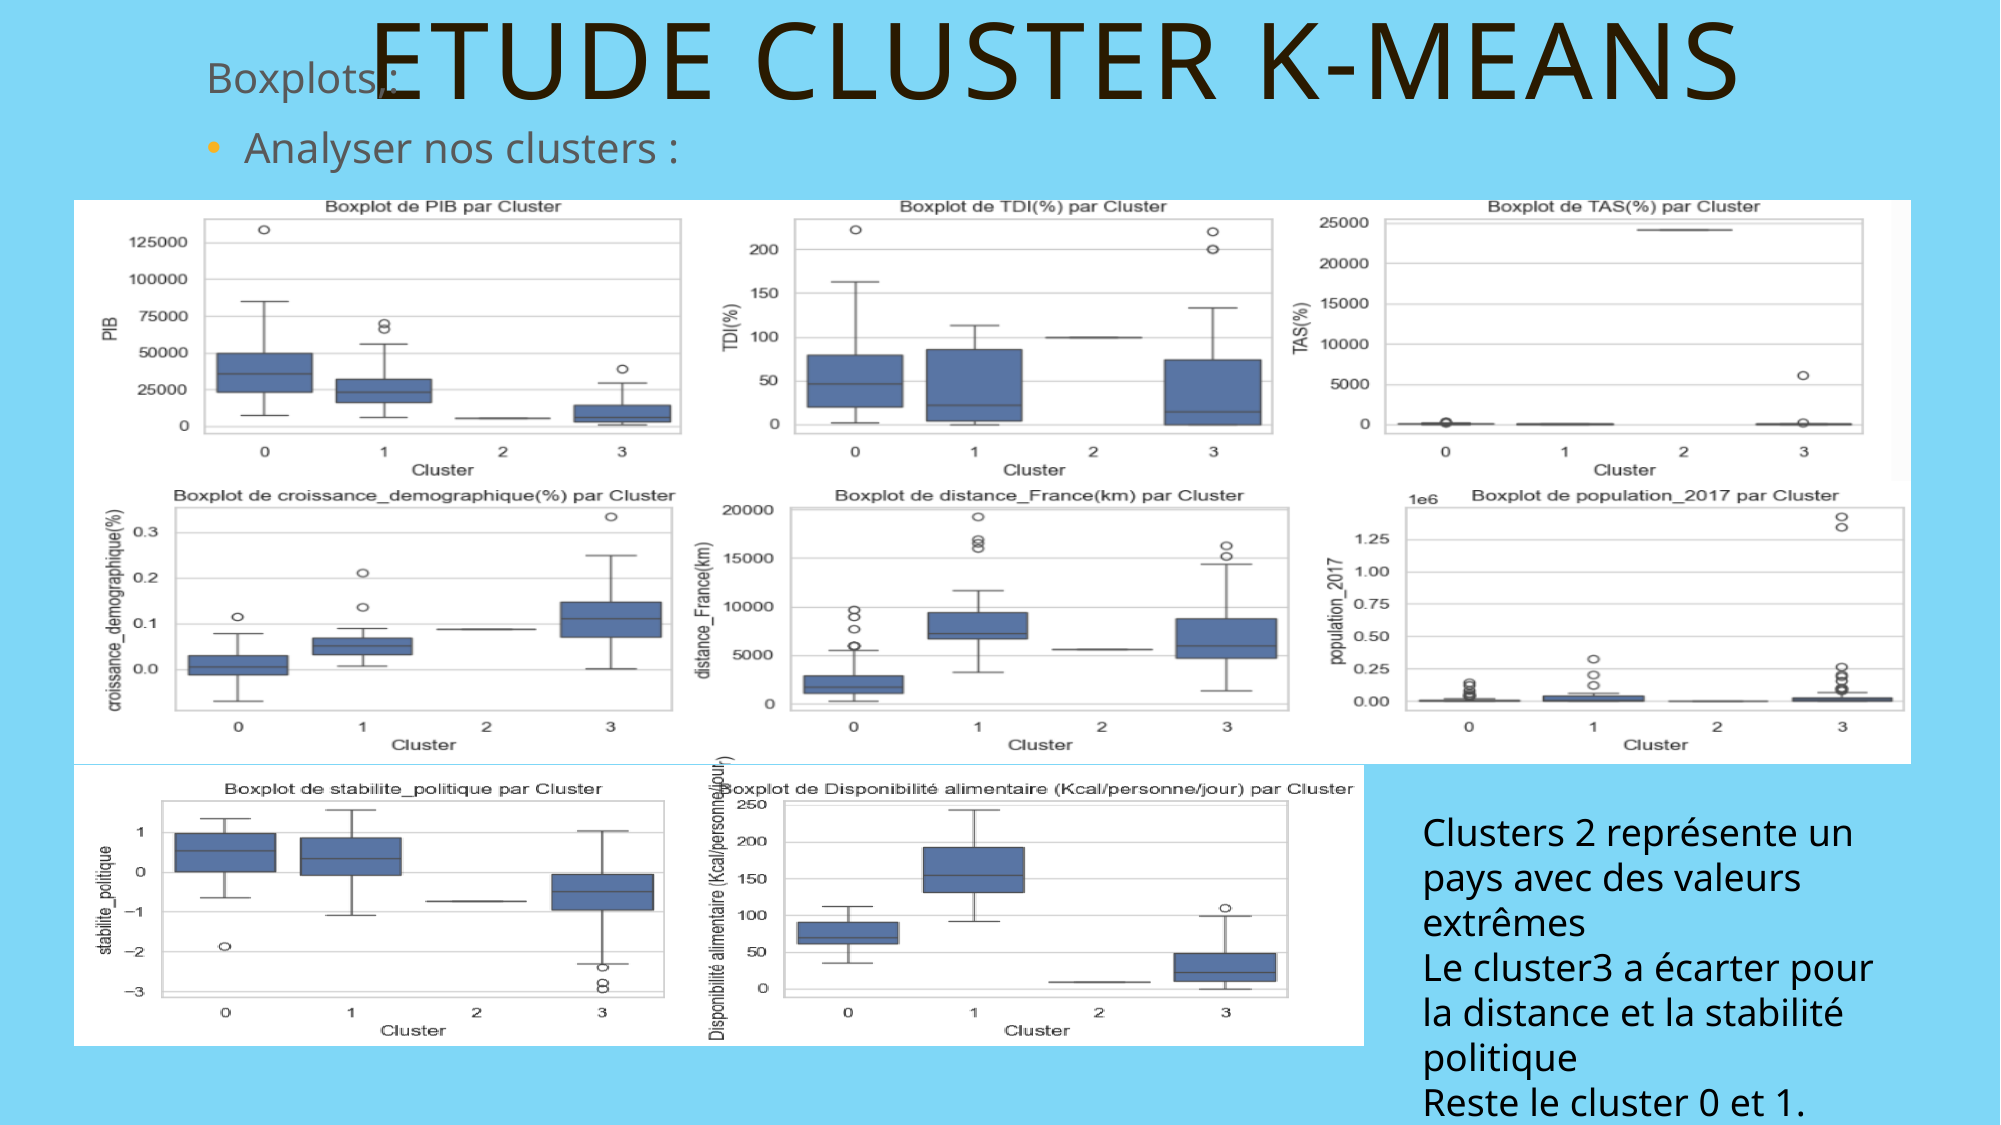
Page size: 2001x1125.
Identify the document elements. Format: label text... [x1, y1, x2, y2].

picture [74, 765, 1364, 1046]
picture [74, 200, 1911, 764]
list Boxplots,: Analyser nos clusters : [191, 39, 1862, 200]
text_box Clusters 2 représente un pays avec des valeurs extrêmes Le cluster3 a écarter pour la distance et la stabilité politique Reste le cluster 0 et 1. [1407, 801, 1926, 1125]
title Etude cluster K-MEANS [220, 0, 1891, 161]
